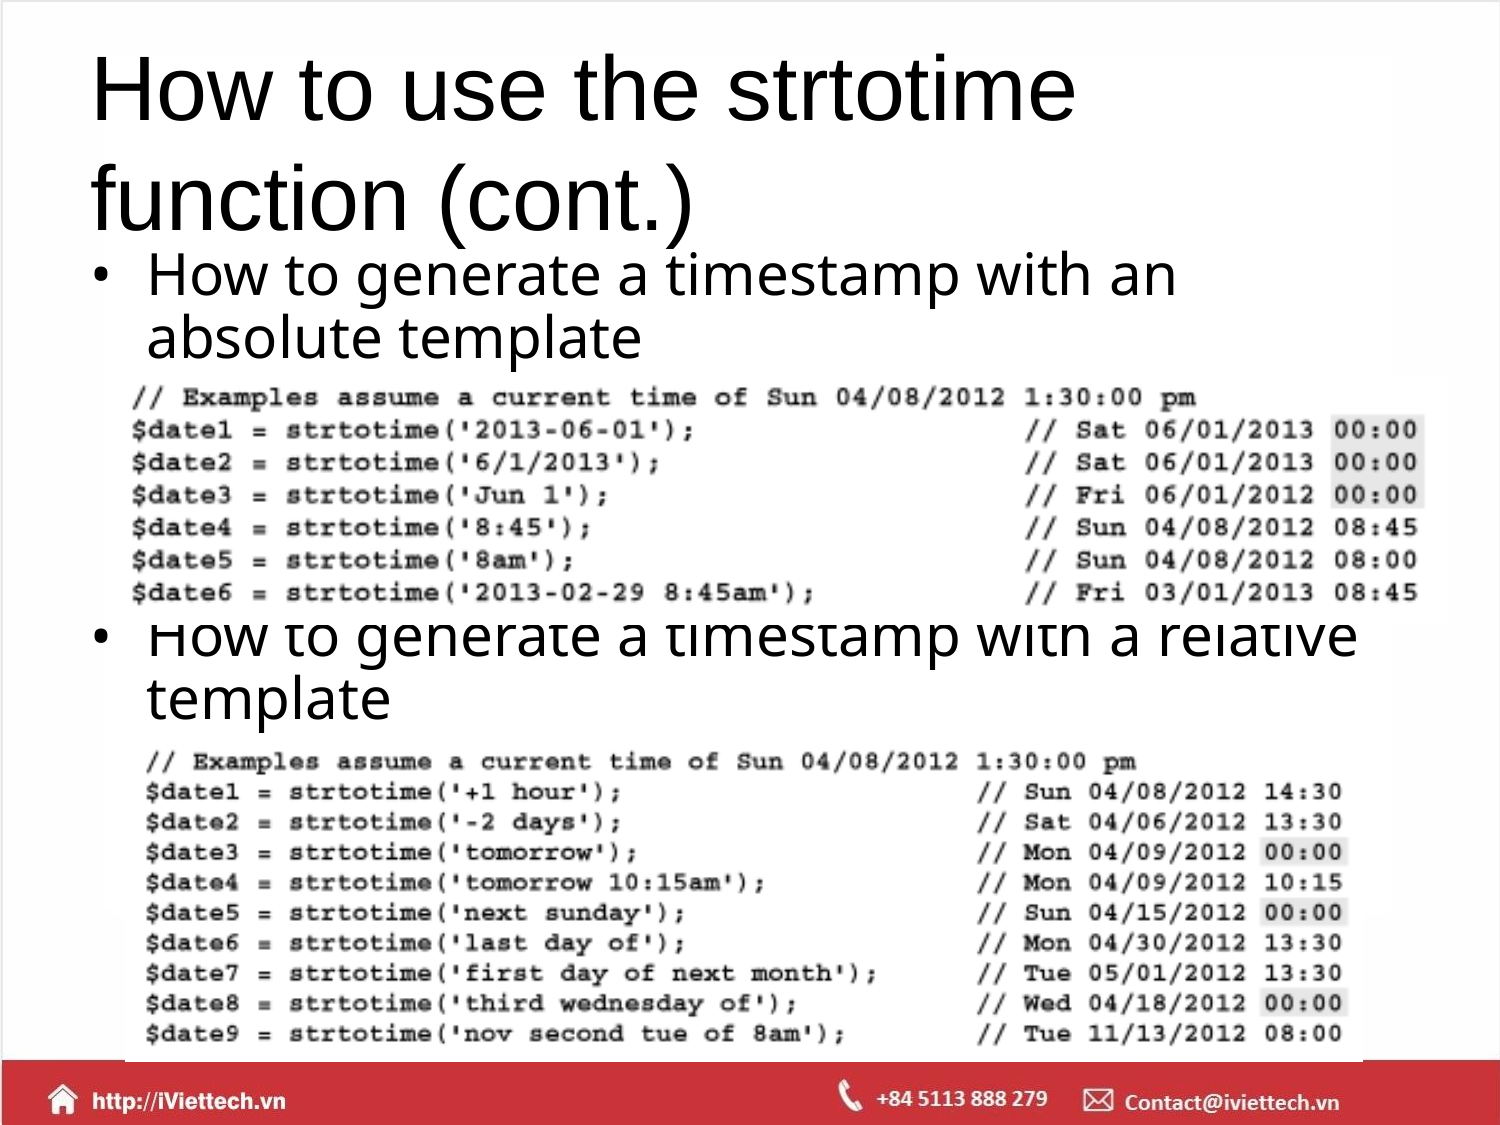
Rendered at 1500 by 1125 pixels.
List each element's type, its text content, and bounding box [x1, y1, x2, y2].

picture [0, 0, 1500, 1125]
title How to use the strtotime function (cont.) [75, 45, 1425, 233]
list How to generate a timestamp with an absolute template How to generate a timestamp with a relative template [75, 237, 1425, 980]
